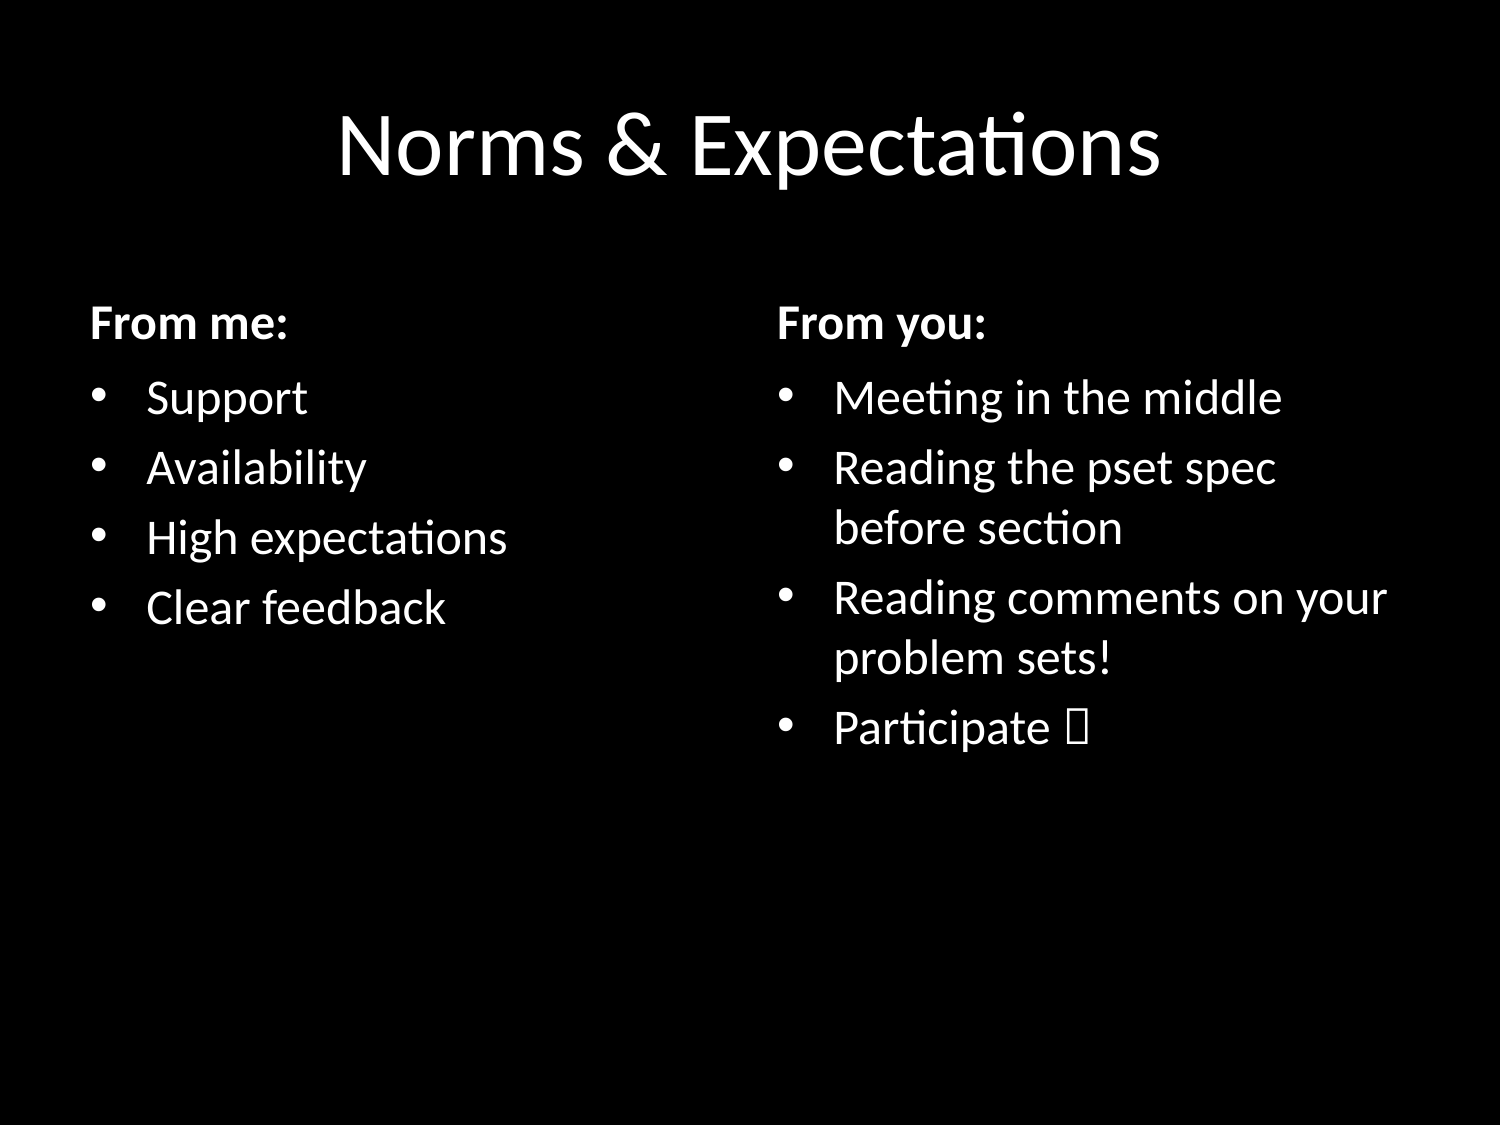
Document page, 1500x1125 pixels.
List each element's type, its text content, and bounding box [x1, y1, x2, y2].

list From you: [761, 251, 1425, 356]
list From me: [75, 251, 738, 356]
list Support Availability High expectations Clear feedback [75, 356, 738, 1005]
title Norms & Expectations [75, 45, 1425, 233]
list Meeting in the middle Reading the pset spec before section Reading comments on your problem sets! Participate  [761, 356, 1425, 1005]
